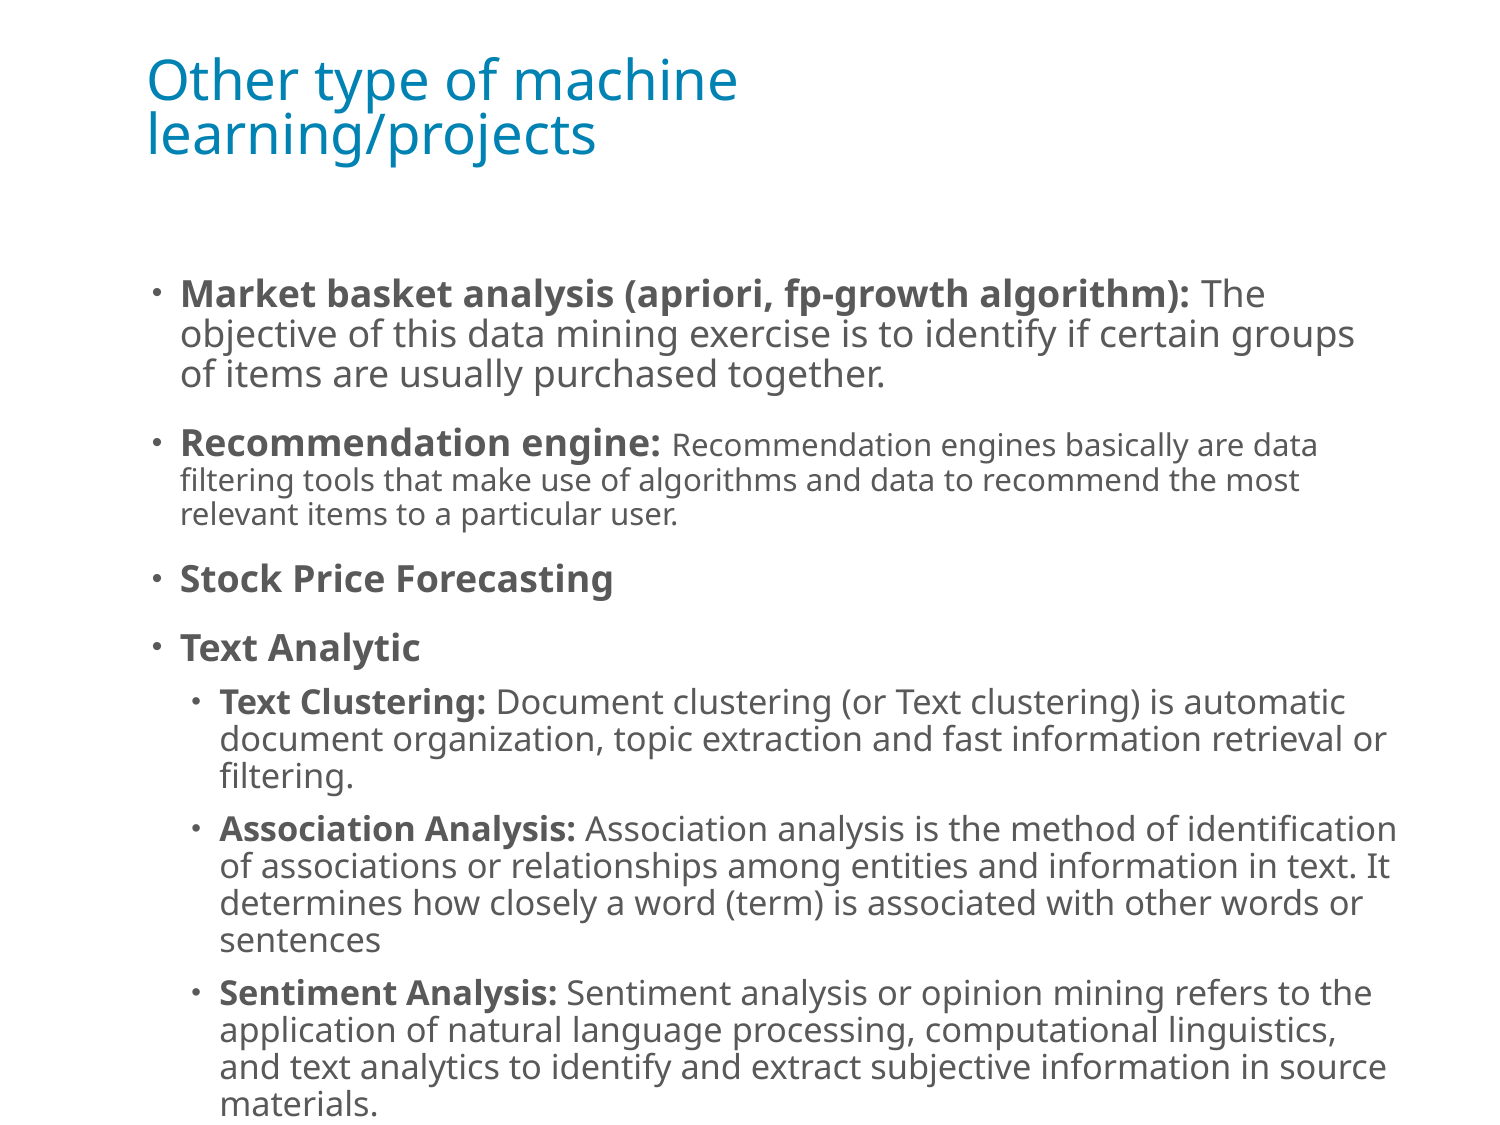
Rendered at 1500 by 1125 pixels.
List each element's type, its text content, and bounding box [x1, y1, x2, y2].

list Market basket analysis (apriori, fp-growth algorithm): The objective of this data mining exercise is to identify if certain groups of items are usually purchased together. Recommendation engine: Recommendation engines basically are data filtering tools that make use of algorithms and data to recommend the most relevant items to a particular user. Stock Price Forecasting Text Analytic Text Clustering: Document clustering (or Text clustering) is automatic document organization, topic extraction and fast information retrieval or filtering. Association Analysis: Association analysis is the method of identification of associations or relationships among entities and information in text. It determines how closely a word (term) is associated with other words or sentences Sentiment Analysis: Sentiment analysis or opinion mining refers to the application of natural language processing, computational linguistics, and text analytics to identify and extract subjective information in source materials. [131, 267, 1413, 1071]
title Other type of machine learning/projects [131, 59, 1201, 173]
